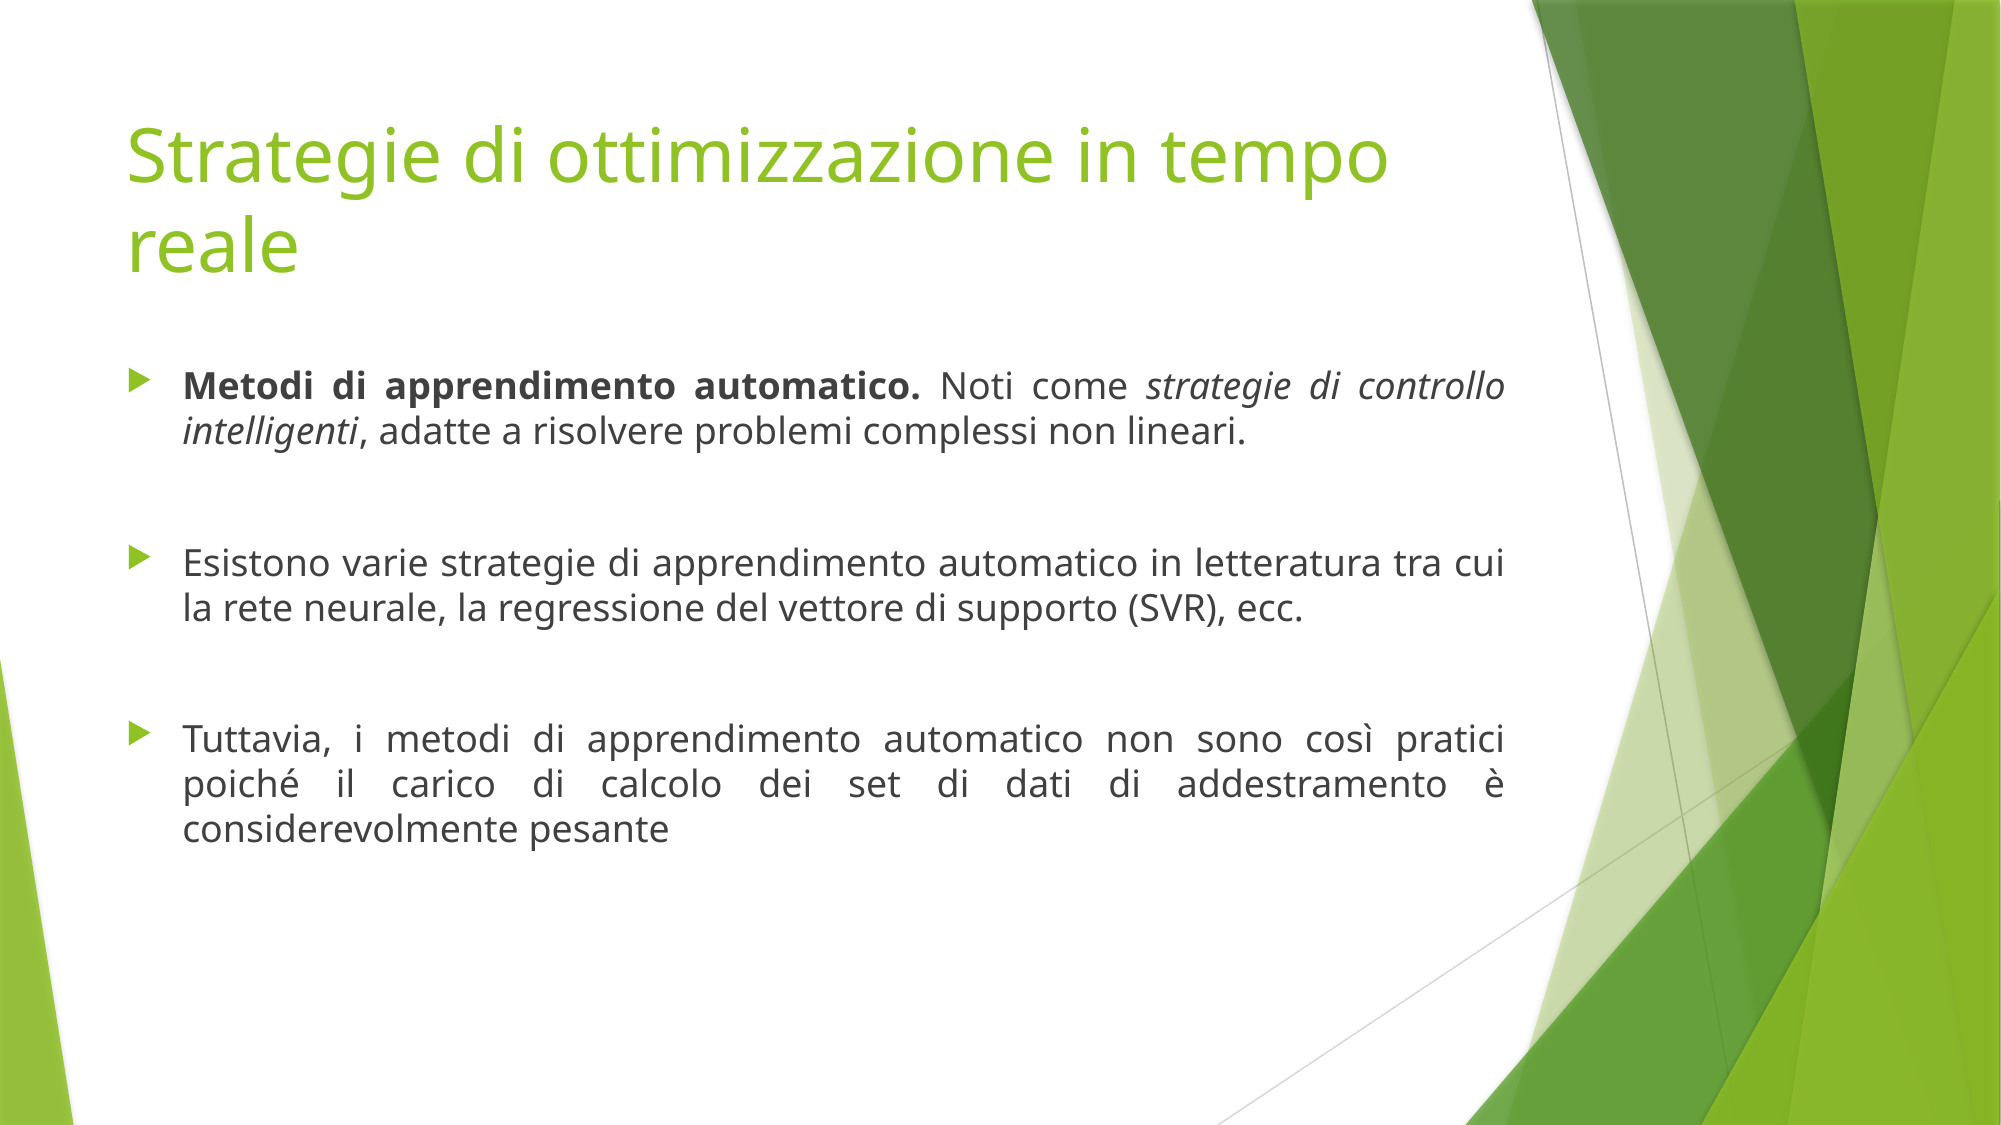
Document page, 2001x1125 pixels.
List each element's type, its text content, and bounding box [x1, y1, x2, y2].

list Metodi di apprendimento automatico. Noti come strategie di controllo intelligenti, adatte a risolvere problemi complessi non lineari. Esistono varie strategie di apprendimento automatico in letteratura tra cui la rete neurale, la regressione del vettore di supporto (SVR), ecc. Tuttavia, i metodi di apprendimento automatico non sono così pratici poiché il carico di calcolo dei set di dati di addestramento è considerevolmente pesante [111, 354, 1522, 992]
title Strategie di ottimizzazione in tempo reale [111, 99, 1522, 317]
